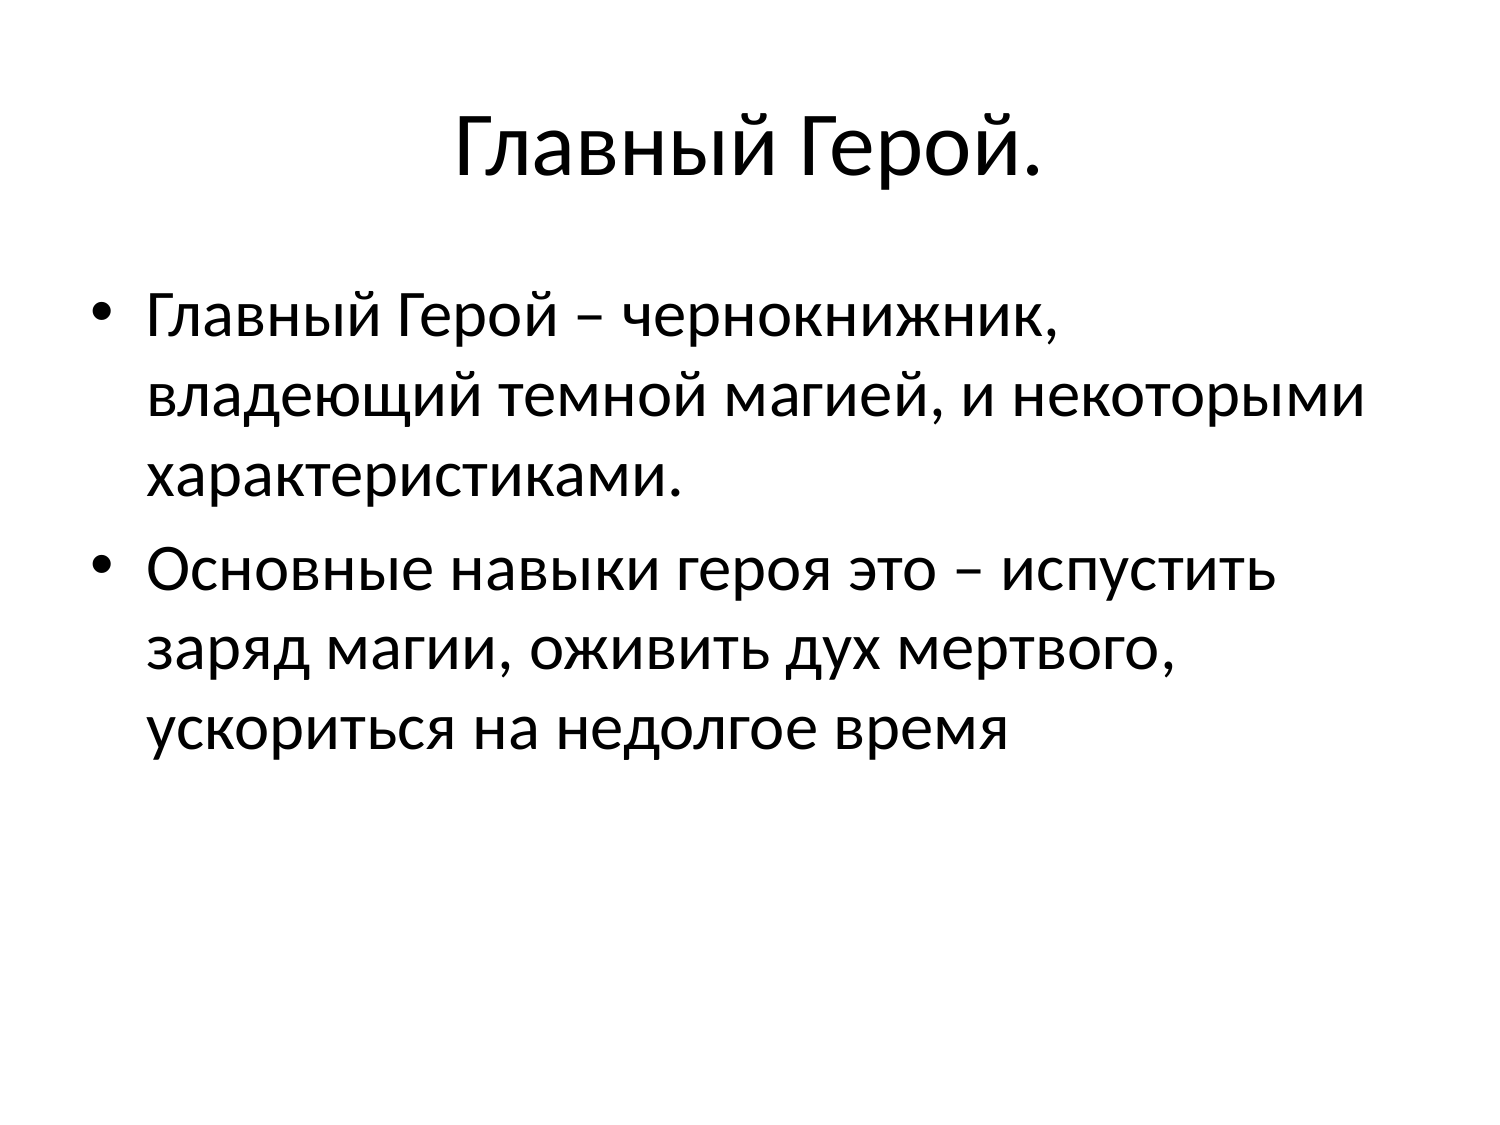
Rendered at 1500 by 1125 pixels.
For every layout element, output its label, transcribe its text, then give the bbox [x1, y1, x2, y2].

title Главный Герой. [75, 45, 1425, 233]
list Главный Герой – чернокнижник, владеющий темной магией, и некоторыми характеристиками. Основные навыки героя это – испустить заряд магии, оживить дух мертвого, ускориться на недолгое время [75, 262, 1425, 1005]
